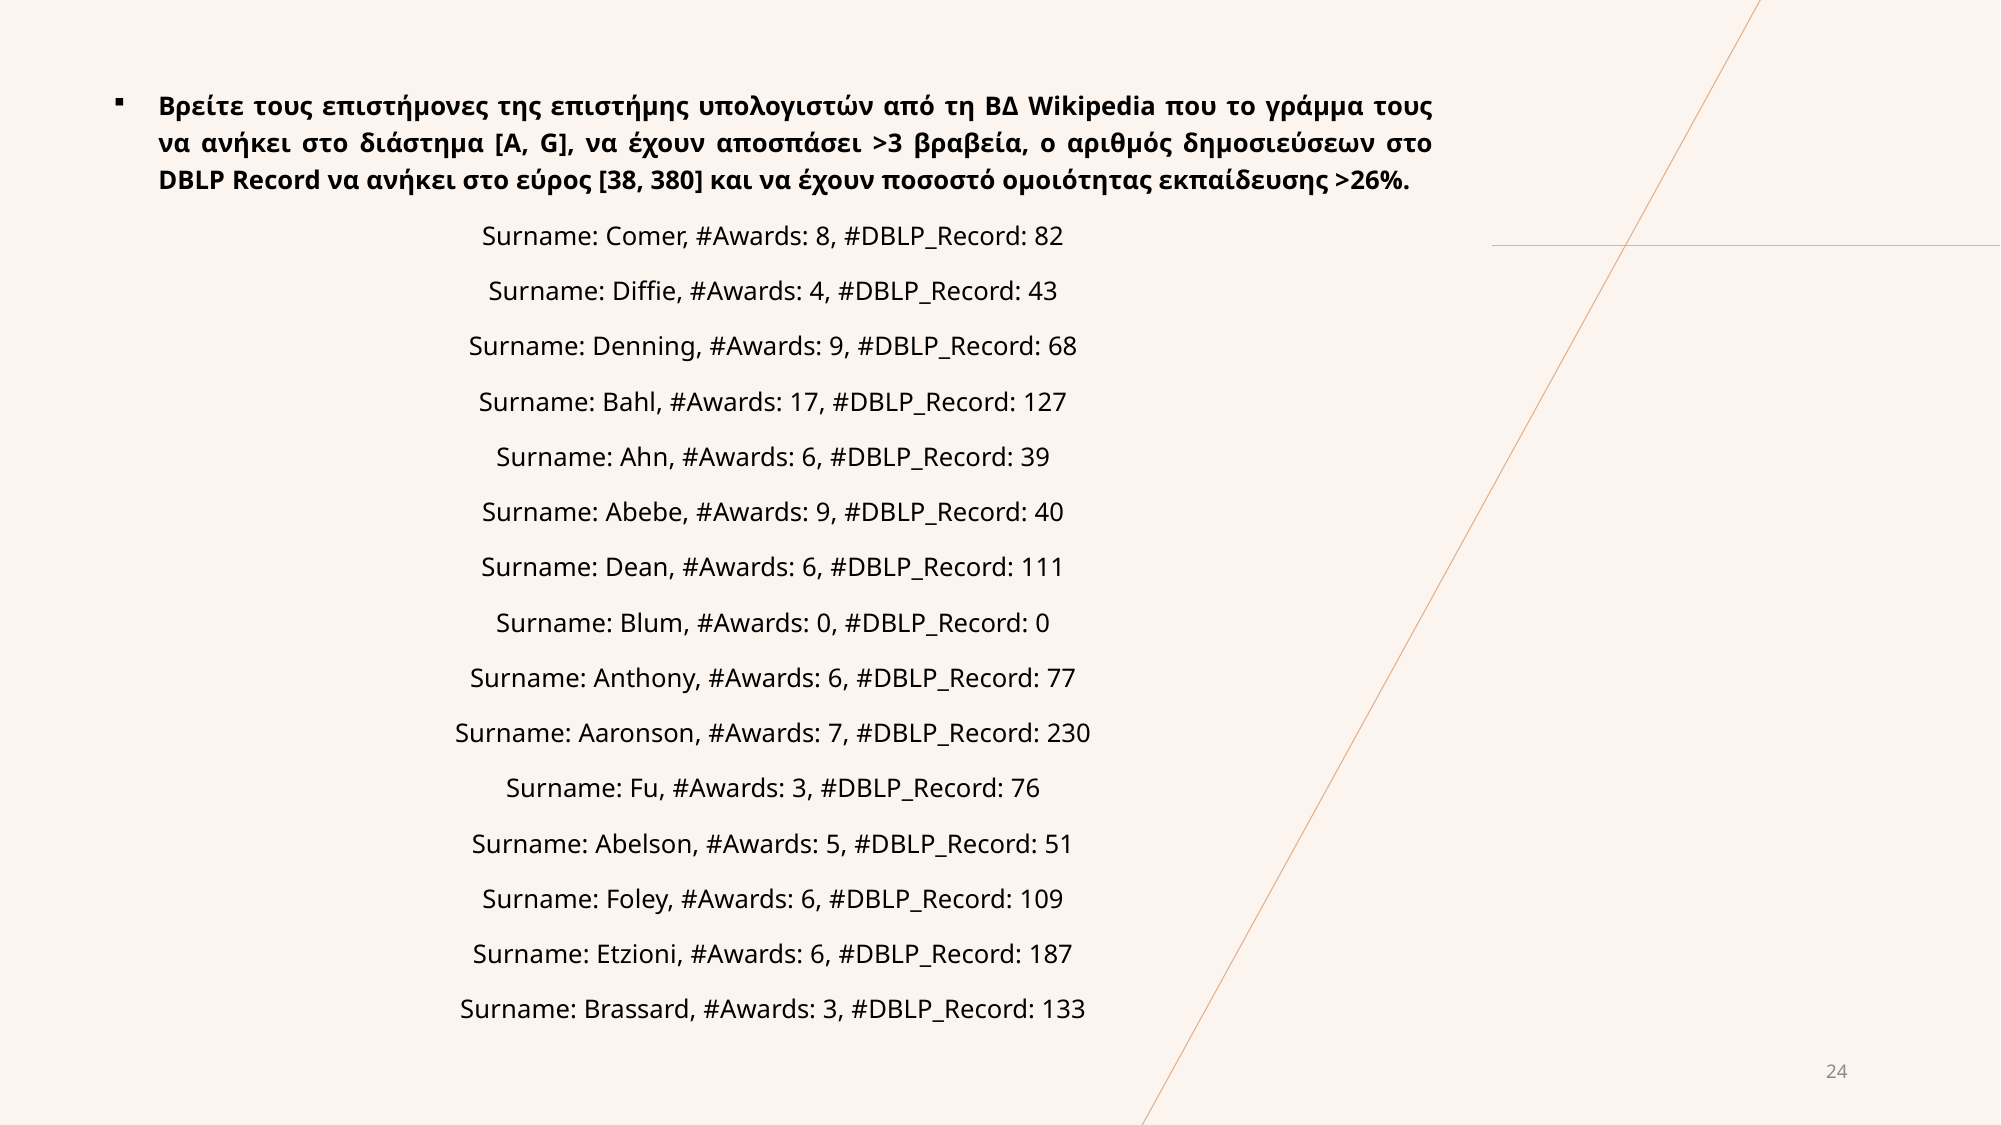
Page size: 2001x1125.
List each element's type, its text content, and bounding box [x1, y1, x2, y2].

text_box Βρείτε τους επιστήμονες της επιστήμης υπολογιστών από τη ΒΔ Wikipedia που το γράμμα τους να ανήκει στο διάστημα [A, G], να έχουν αποσπάσει >3 βραβεία, ο αριθμός δημοσιεύσεων στο DBLP Record να ανήκει στο εύρος [38, 380] και να έχουν ποσοστό ομοιότητας εκπαίδευσης >26%. Surname: Comer, #Awards: 8, #DBLP_Record: 82 Surname: Diffie, #Awards: 4, #DBLP_Record: 43 Surname: Denning, #Awards: 9, #DBLP_Record: 68 Surname: Bahl, #Awards: 17, #DBLP_Record: 127 Surname: Ahn, #Awards: 6, #DBLP_Record: 39 Surname: Abebe, #Awards: 9, #DBLP_Record: 40 Surname: Dean, #Awards: 6, #DBLP_Record: 111 Surname: Blum, #Awards: 0, #DBLP_Record: 0 Surname: Anthony, #Awards: 6, #DBLP_Record: 77 Surname: Aaronson, #Awards: 7, #DBLP_Record: 230 Surname: Fu, #Awards: 3, #DBLP_Record: 76 Surname: Abelson, #Awards: 5, #DBLP_Record: 51 Surname: Foley, #Awards: 6, #DBLP_Record: 109 Surname: Etzioni, #Awards: 6, #DBLP_Record: 187 Surname: Brassard, #Awards: 3, #DBLP_Record: 133 [98, 76, 1449, 1043]
slide_number 24 [1412, 1042, 1863, 1103]
